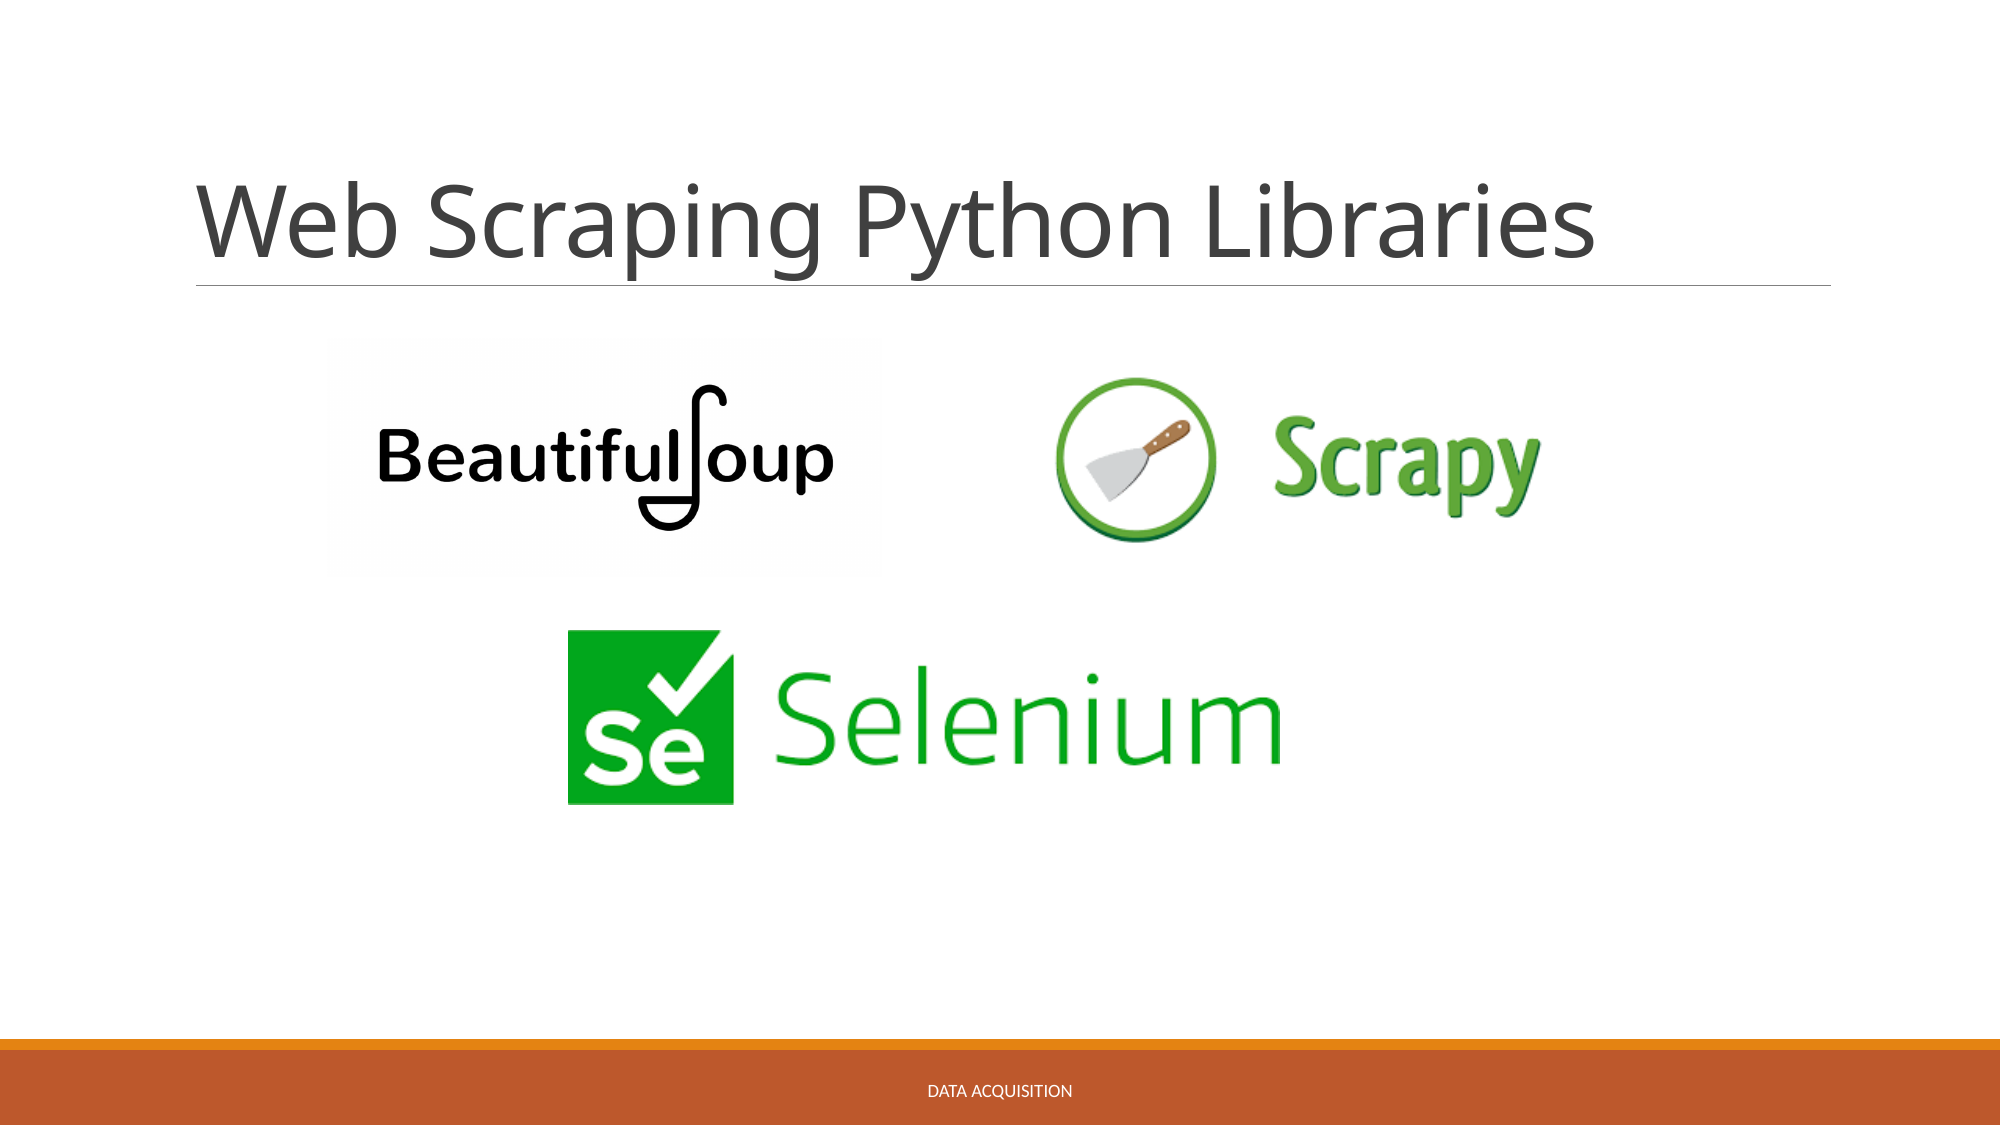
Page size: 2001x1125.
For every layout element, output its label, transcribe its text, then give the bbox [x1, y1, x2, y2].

footer Data Acquisition [604, 1059, 1396, 1120]
picture [327, 338, 882, 578]
picture [1020, 356, 1577, 580]
picture [568, 630, 1281, 805]
title Web Scraping Python Libraries [180, 47, 1830, 285]
